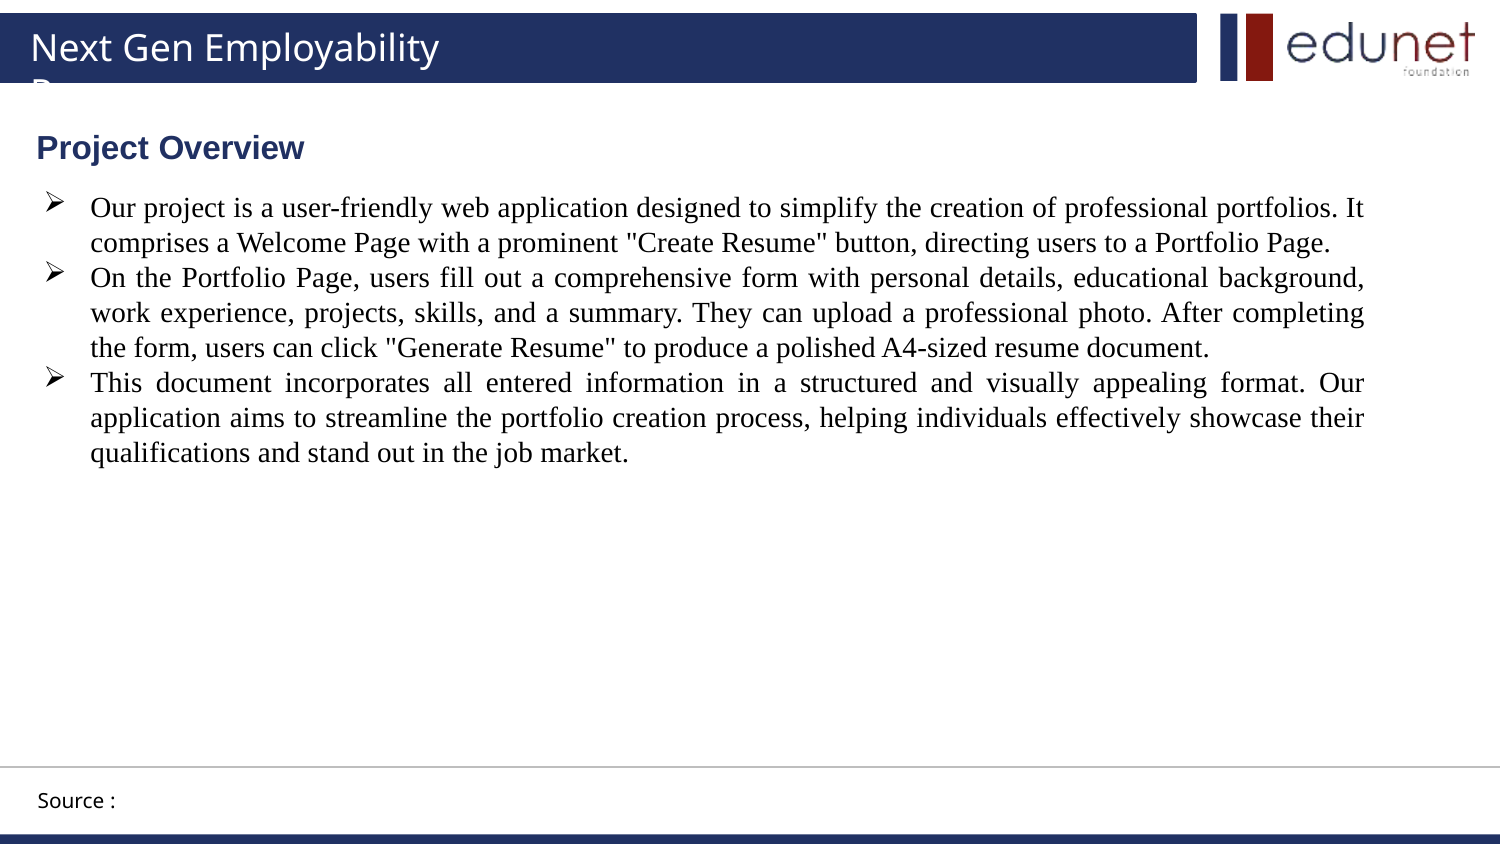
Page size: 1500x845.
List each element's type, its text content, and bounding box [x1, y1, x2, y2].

text_box Source : [35, 787, 118, 814]
picture [1287, 22, 1475, 76]
text_box Our project is a user-friendly web application designed to simplify the creation of professional portfolios. It comprises a Welcome Page with a prominent "Create Resume" button, directing users to a Portfolio Page. On the Portfolio Page, users fill out a comprehensive form with personal details, educational background, work experience, projects, skills, and a summary. They can upload a professional photo. After completing the form, users can click "Generate Resume" to produce a polished A4-sized resume document. This document incorporates all entered information in a structured and visually appealing format. Our application aims to streamline the portfolio creation process, helping individuals effectively showcase their qualifications and stand out in the job market. [28, 180, 1382, 476]
text_box Next Gen Employability Program [28, 21, 576, 114]
text_box Project Overview [34, 123, 310, 166]
